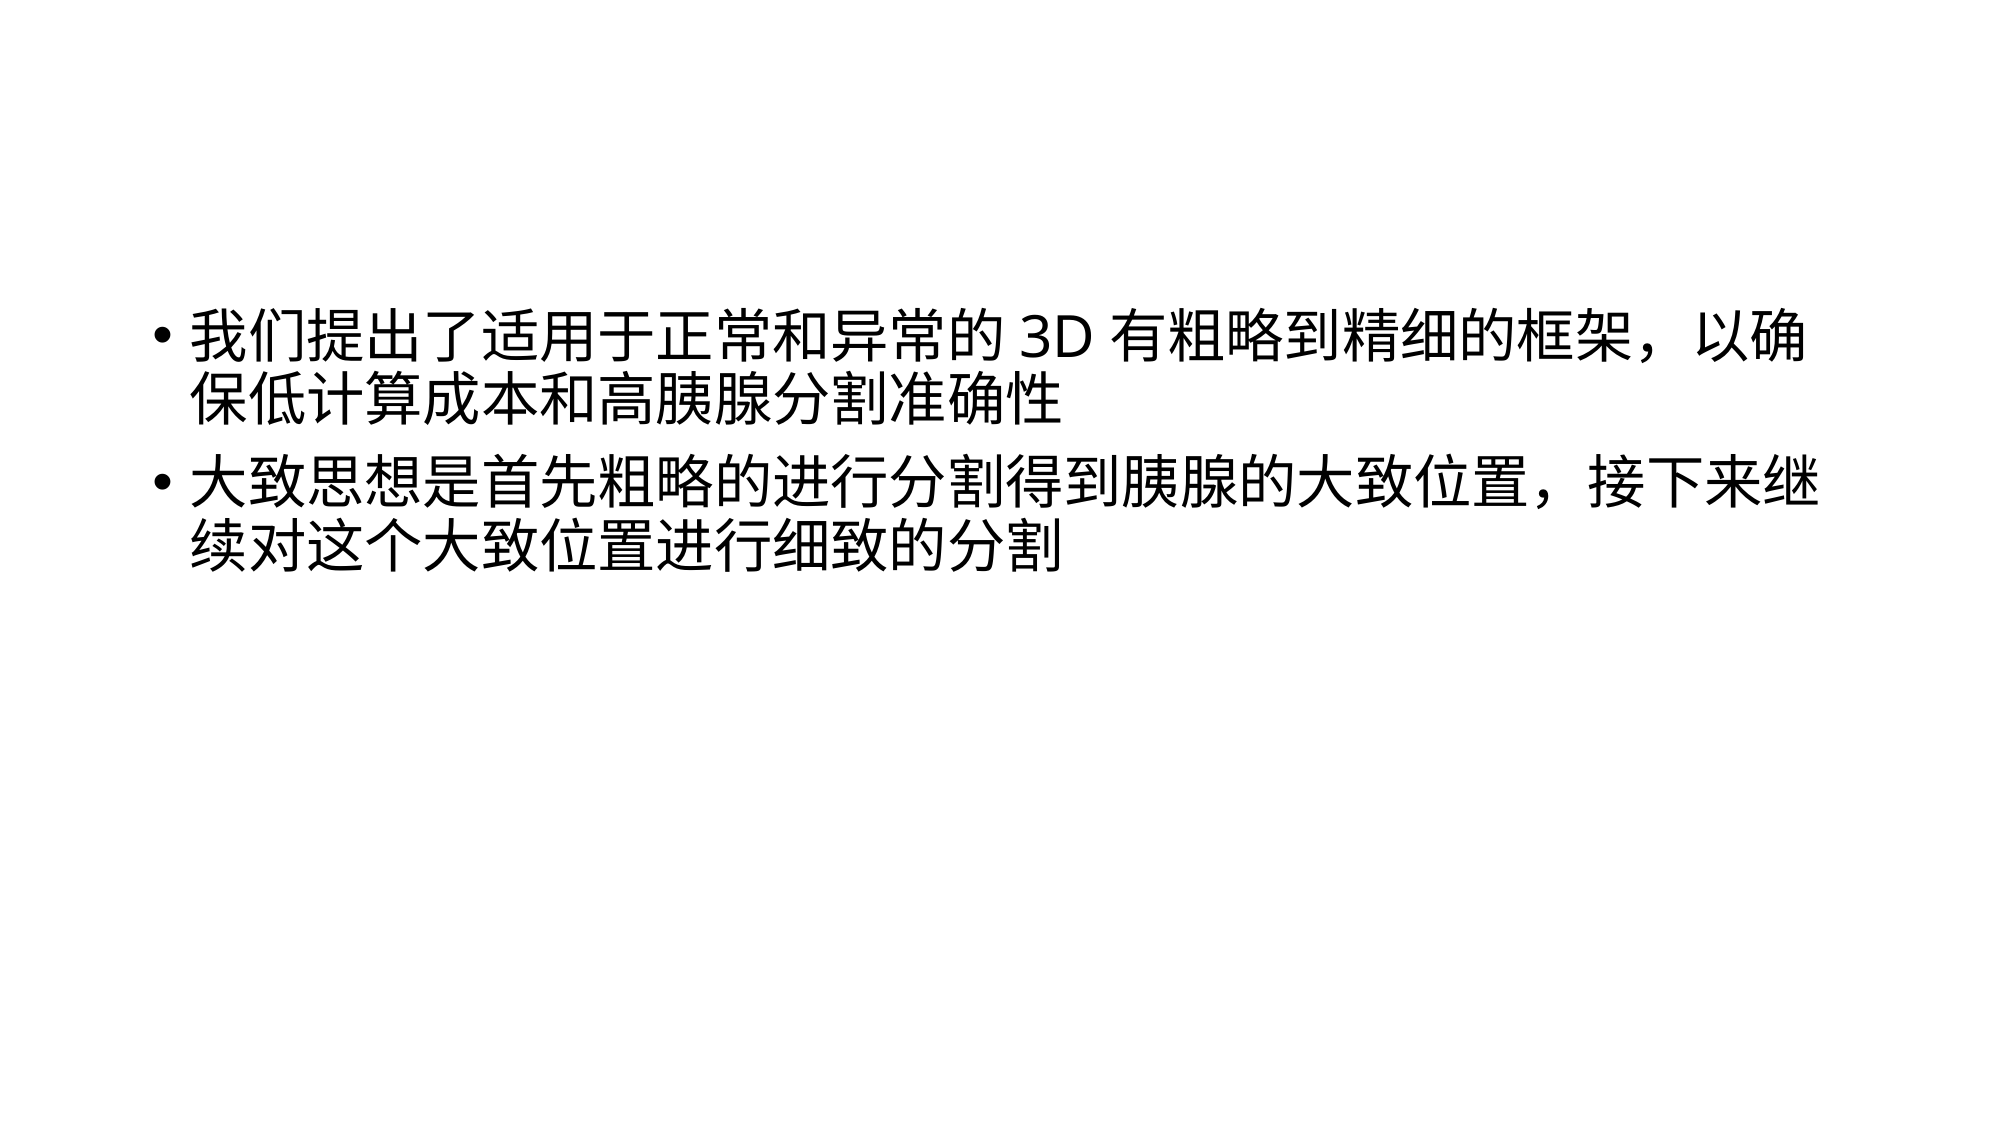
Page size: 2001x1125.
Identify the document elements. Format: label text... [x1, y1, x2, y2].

list 我们提出了适用于正常和异常的3D有粗略到精细的框架，以确保低计算成本和高胰腺分割准确性 大致思想是首先粗略的进行分割得到胰腺的大致位置，接下来继续对这个大致位置进行细致的分割 [137, 299, 1863, 1014]
